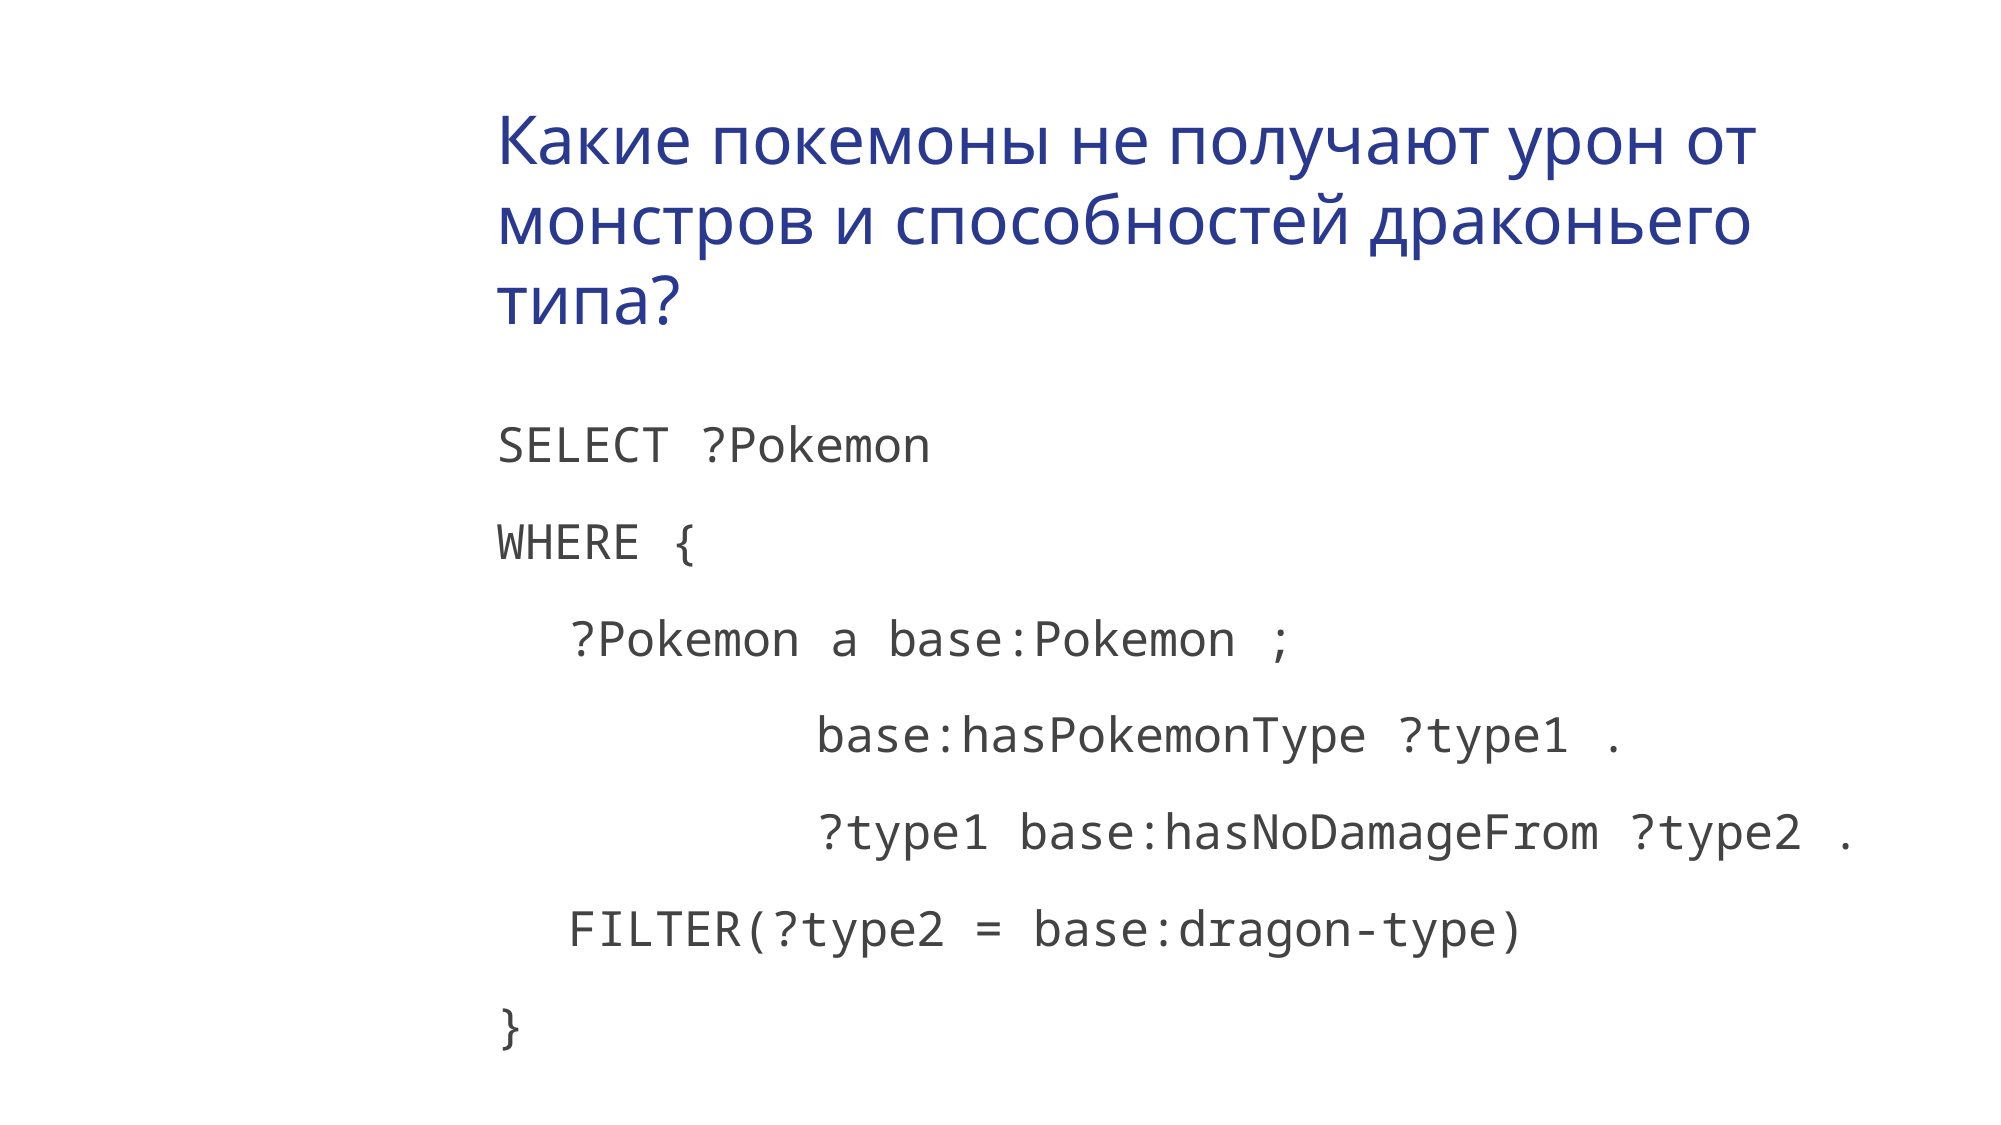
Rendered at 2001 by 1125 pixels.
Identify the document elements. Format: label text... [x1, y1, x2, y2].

list SELECT ?Pokemon WHERE { ?Pokemon a base:Pokemon ; base:hasPokemonType ?type1 . ?type1 base:hasNoDamageFrom ?type2 . FILTER(?type2 = base:dragon-type) } [481, 399, 1920, 1111]
title Какие покемоны не получают урон от монстров и способностей драконьего типа? [481, 93, 1920, 350]
